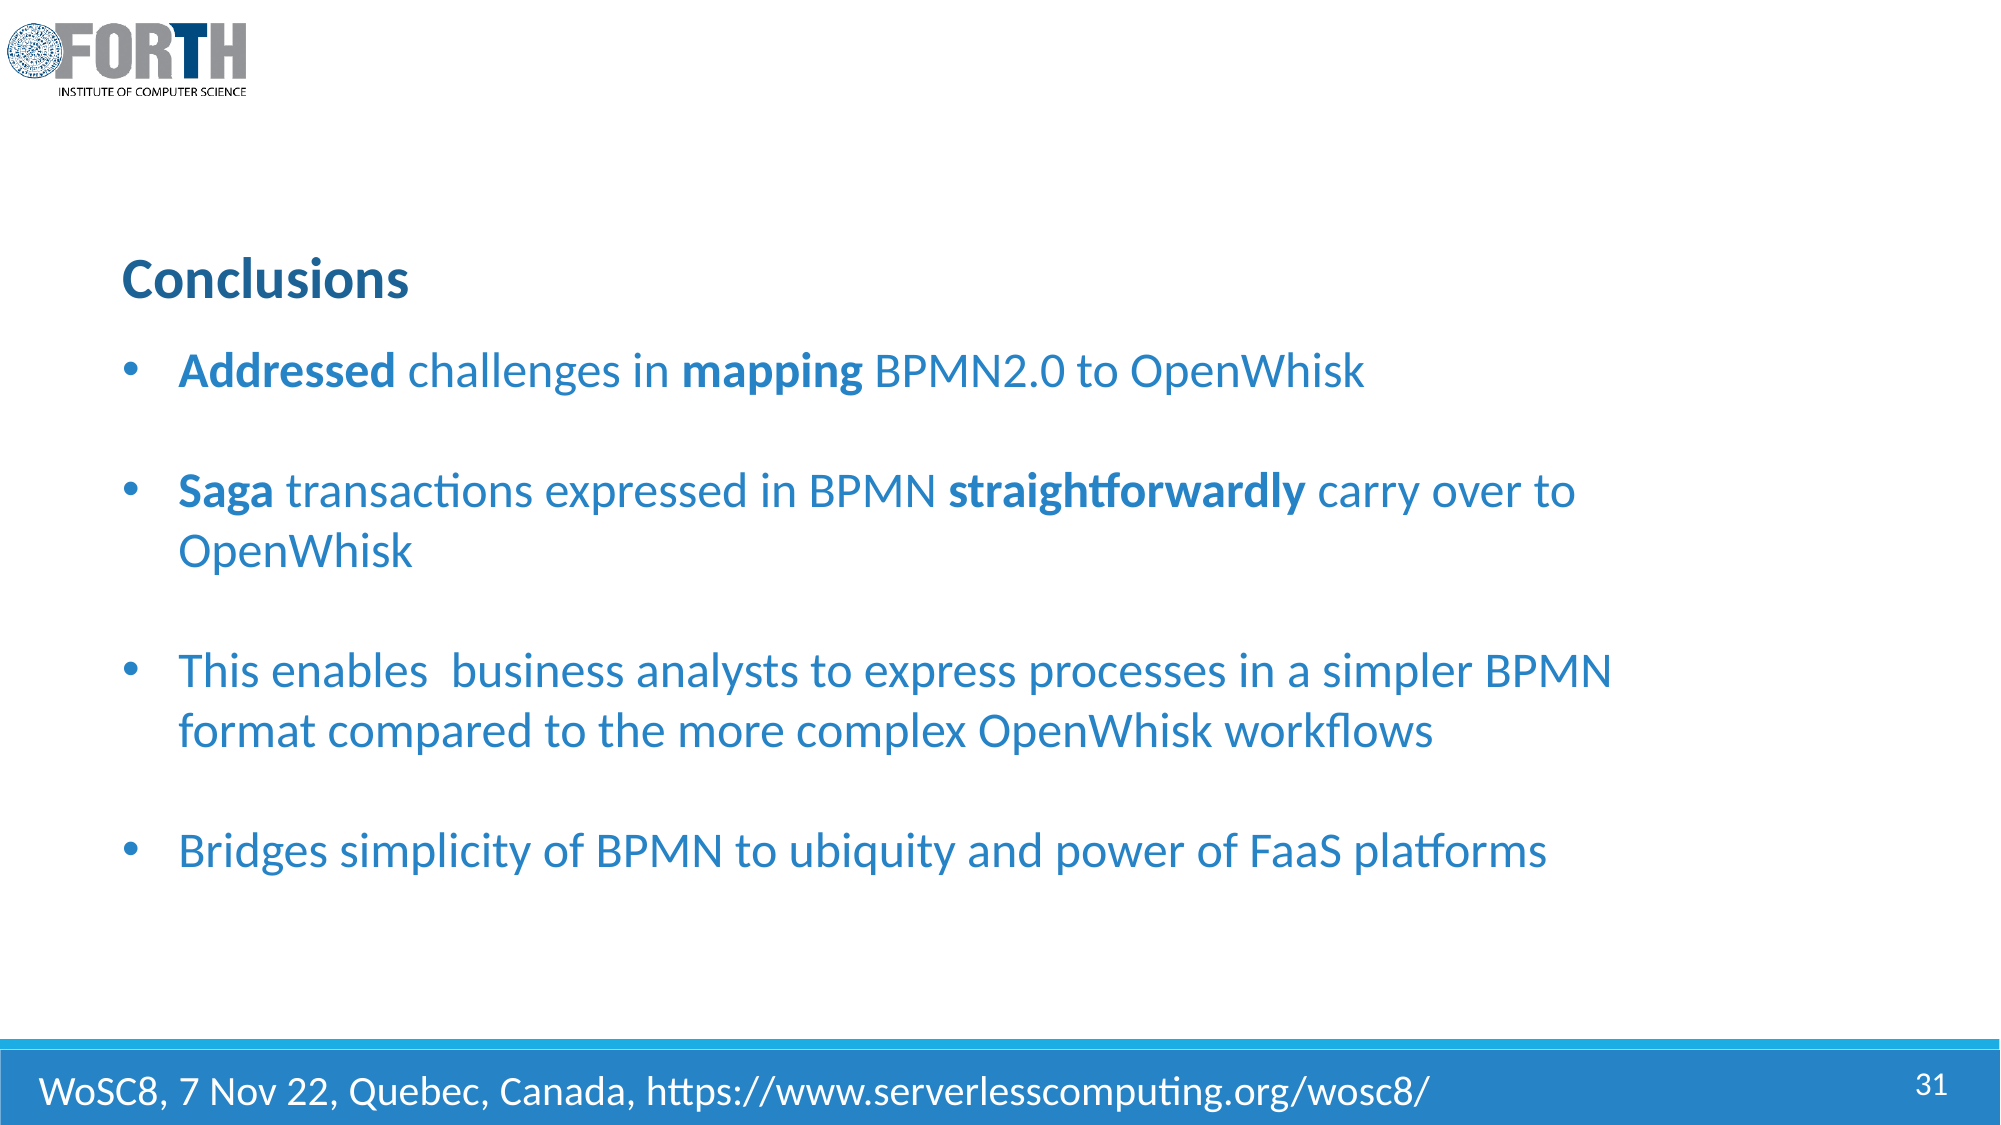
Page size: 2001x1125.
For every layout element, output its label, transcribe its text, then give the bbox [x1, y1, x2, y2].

slide_number 31 [1748, 1052, 1964, 1113]
text_box Addressed challenges in mapping BPMN2.0 to OpenWhisk Saga transactions expressed in BPMN straightforwardly carry over to OpenWhisk This enables business analysts to express processes in a simpler BPMN format compared to the more complex OpenWhisk workflows Bridges simplicity of BPMN to ubiquity and power of FaaS platforms [107, 330, 1630, 996]
text_box Conclusions [107, 232, 425, 318]
picture [6, 22, 246, 96]
text_box WoSC8, 7 Nov 22, Quebec, Canada, https://www.serverlesscomputing.org/wosc8/ [23, 1056, 1446, 1122]
